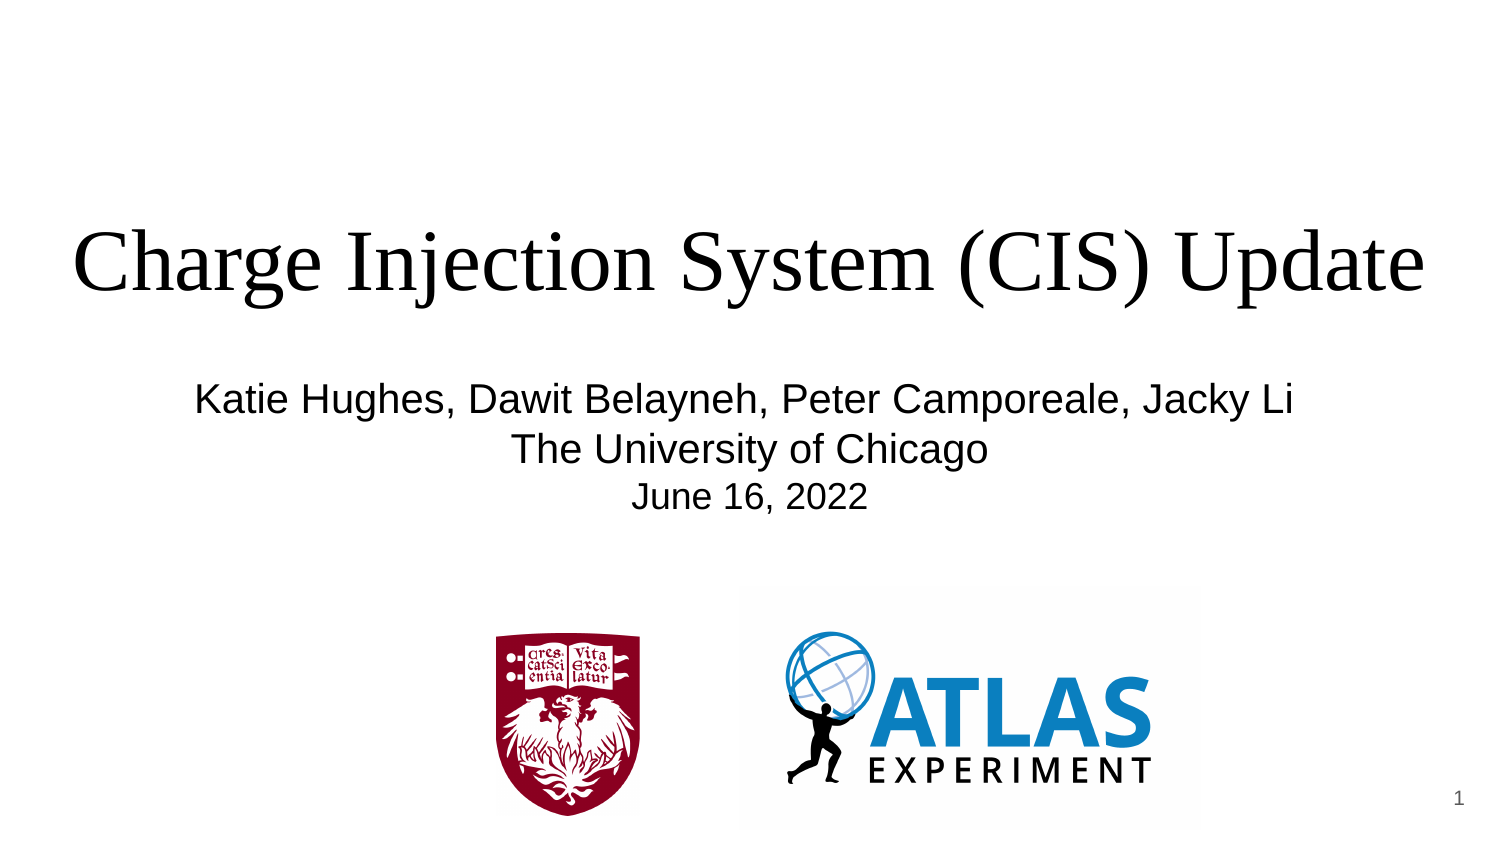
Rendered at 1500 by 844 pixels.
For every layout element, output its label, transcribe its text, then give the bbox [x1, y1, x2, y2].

slide_number ‹#› [1389, 764, 1480, 830]
title Charge Injection System (CIS) Update [51, 107, 1449, 356]
picture [496, 633, 640, 816]
picture [738, 586, 1201, 830]
subtitle Katie Hughes, Dawit Belayneh, Peter Camporeale, Jacky Li The University of Chicago June 16, 2022 [51, 356, 1449, 487]
